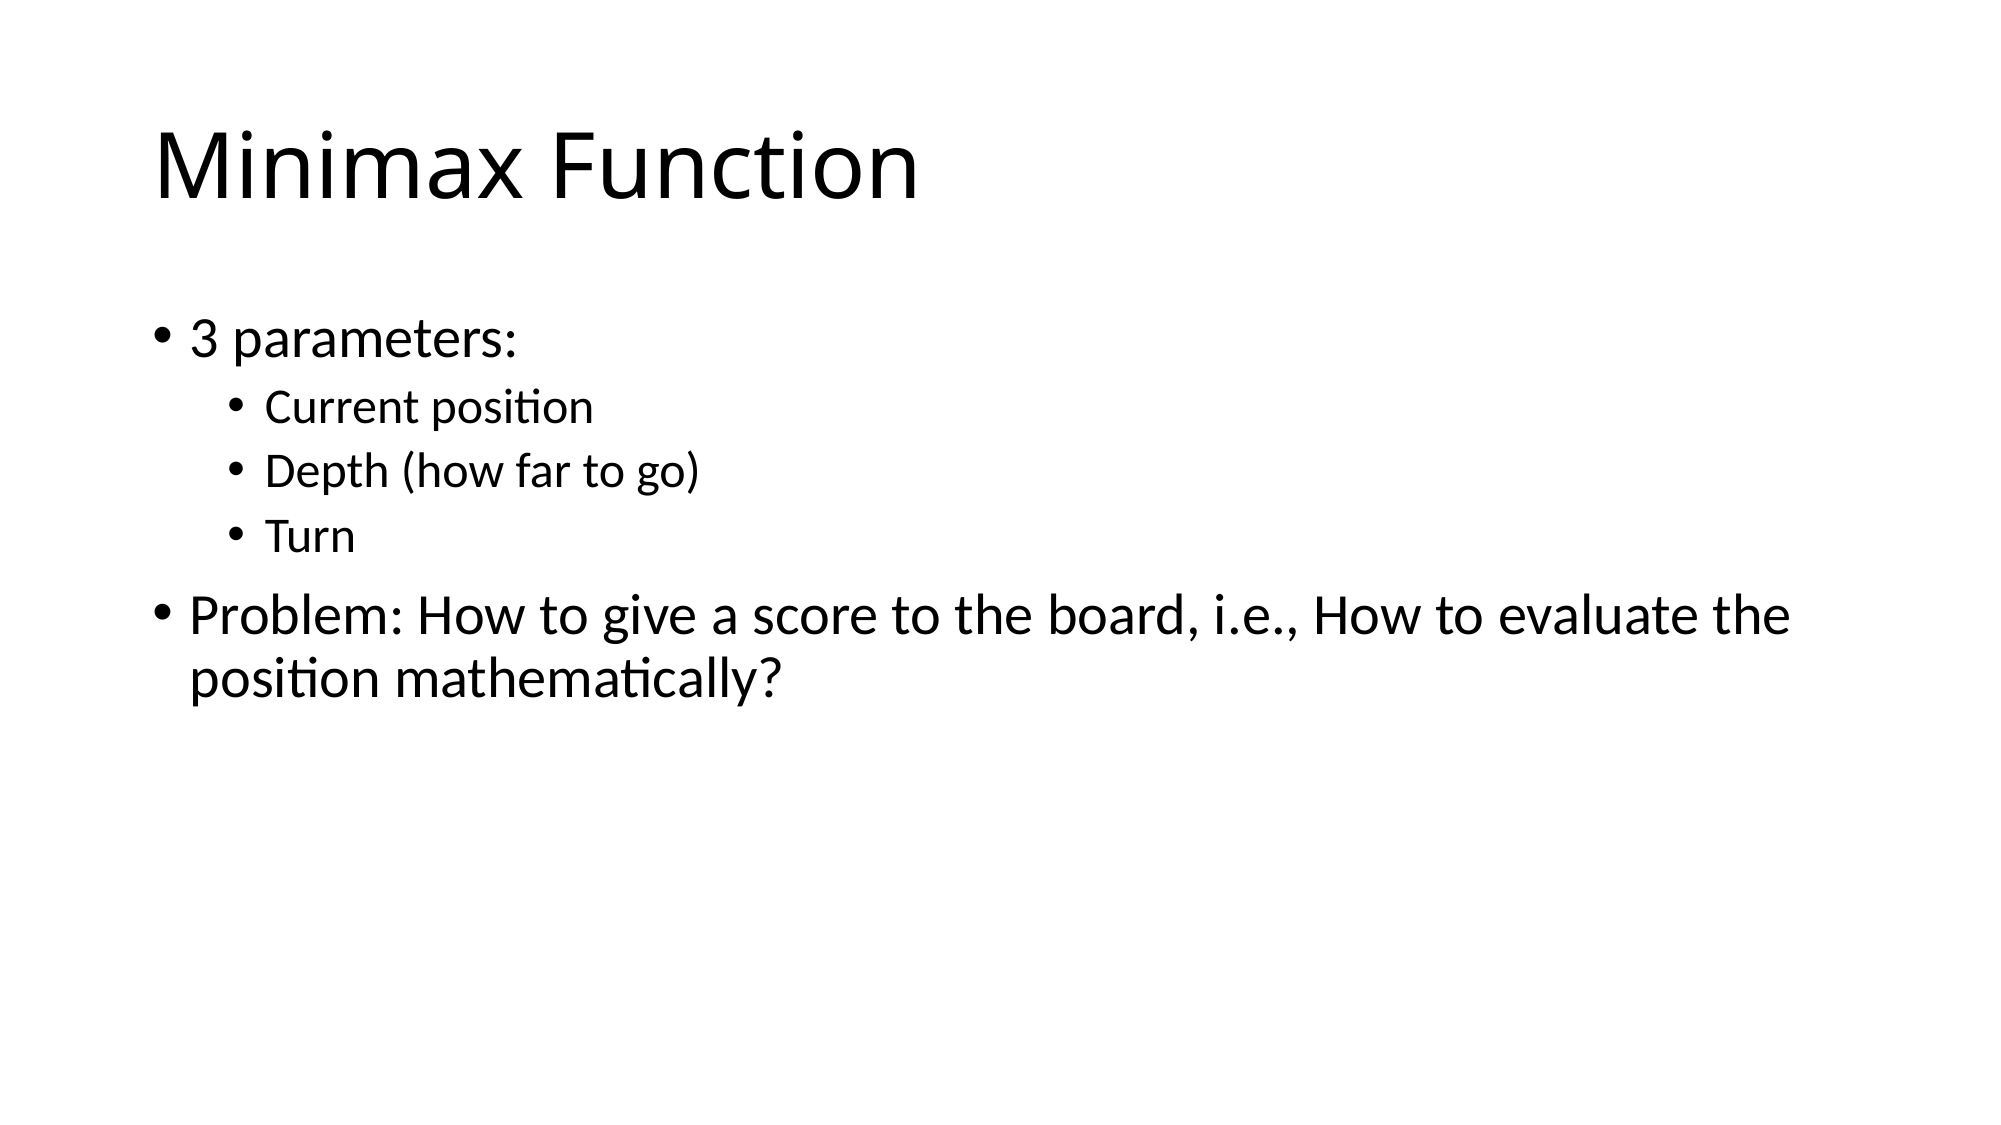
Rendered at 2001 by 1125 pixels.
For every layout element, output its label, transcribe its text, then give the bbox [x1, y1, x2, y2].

title Minimax Function [137, 59, 1863, 278]
list 3 parameters: Current position Depth (how far to go) Turn Problem: How to give a score to the board, i.e., How to evaluate the position mathematically? [137, 299, 1863, 1014]
